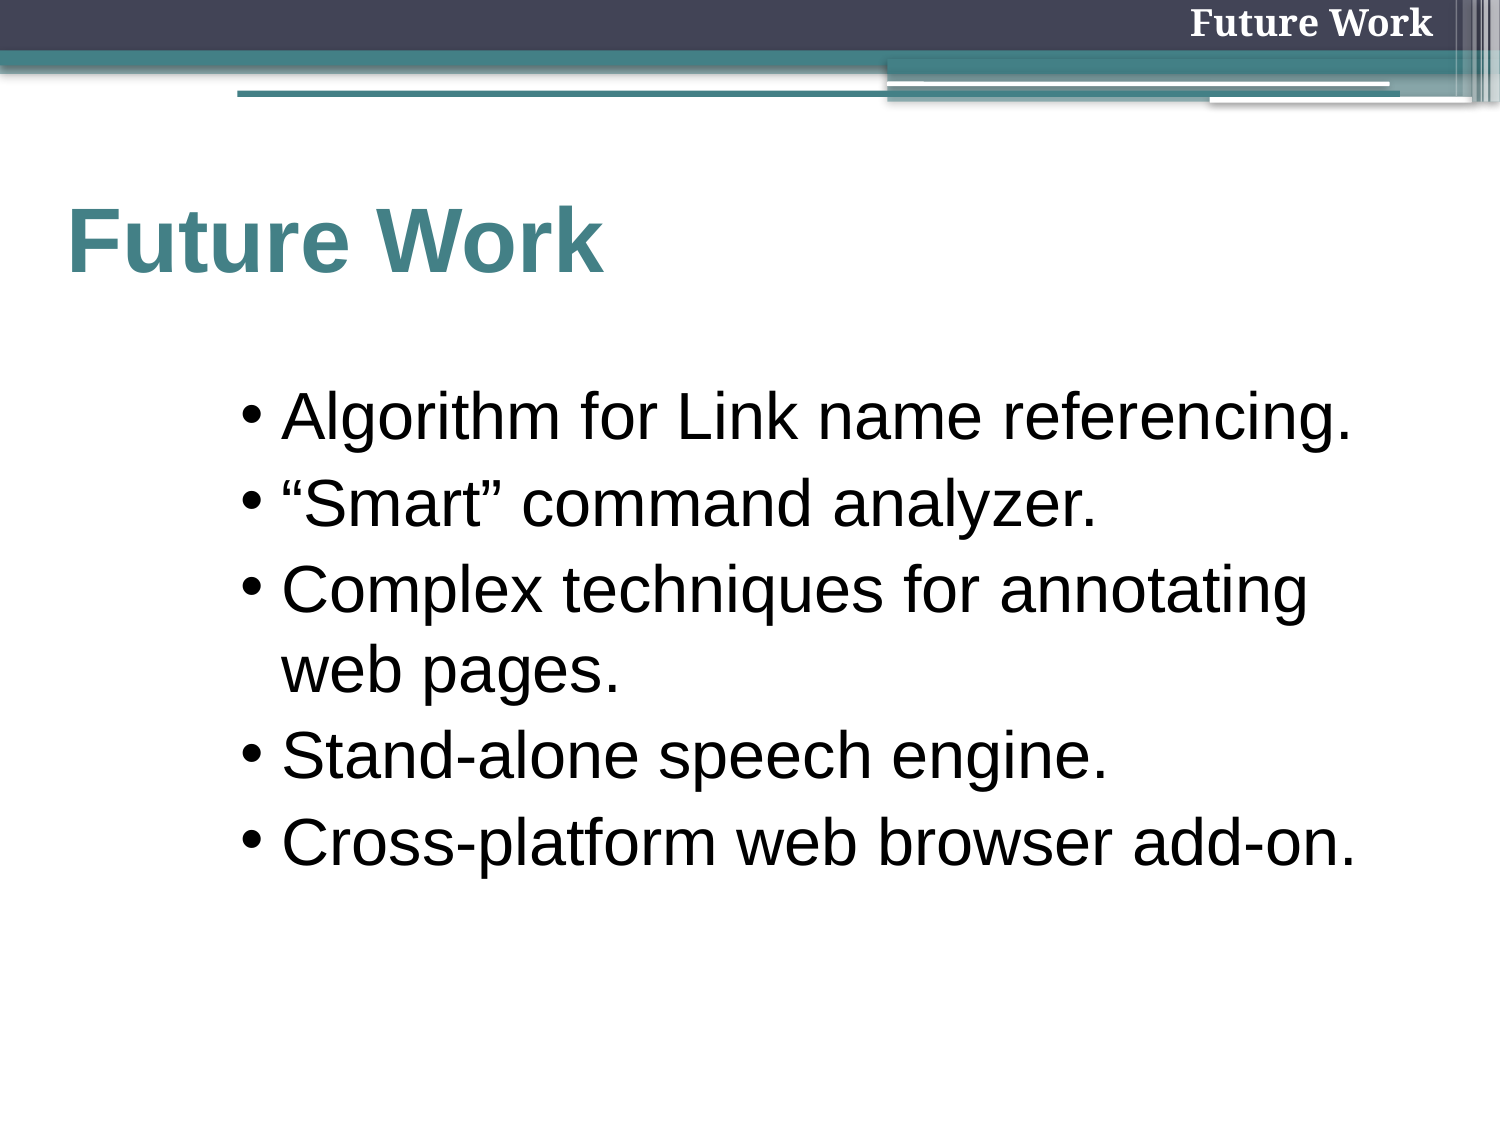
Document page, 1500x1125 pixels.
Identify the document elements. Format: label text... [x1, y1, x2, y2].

title Future Work [51, 146, 1077, 324]
text_box Algorithm for Link name referencing. “Smart” command analyzer. Complex techniques for annotating web pages. Stand-alone speech engine. Cross-platform web browser add-on. [83, 365, 1405, 958]
text_box Future Work [572, 0, 1448, 75]
